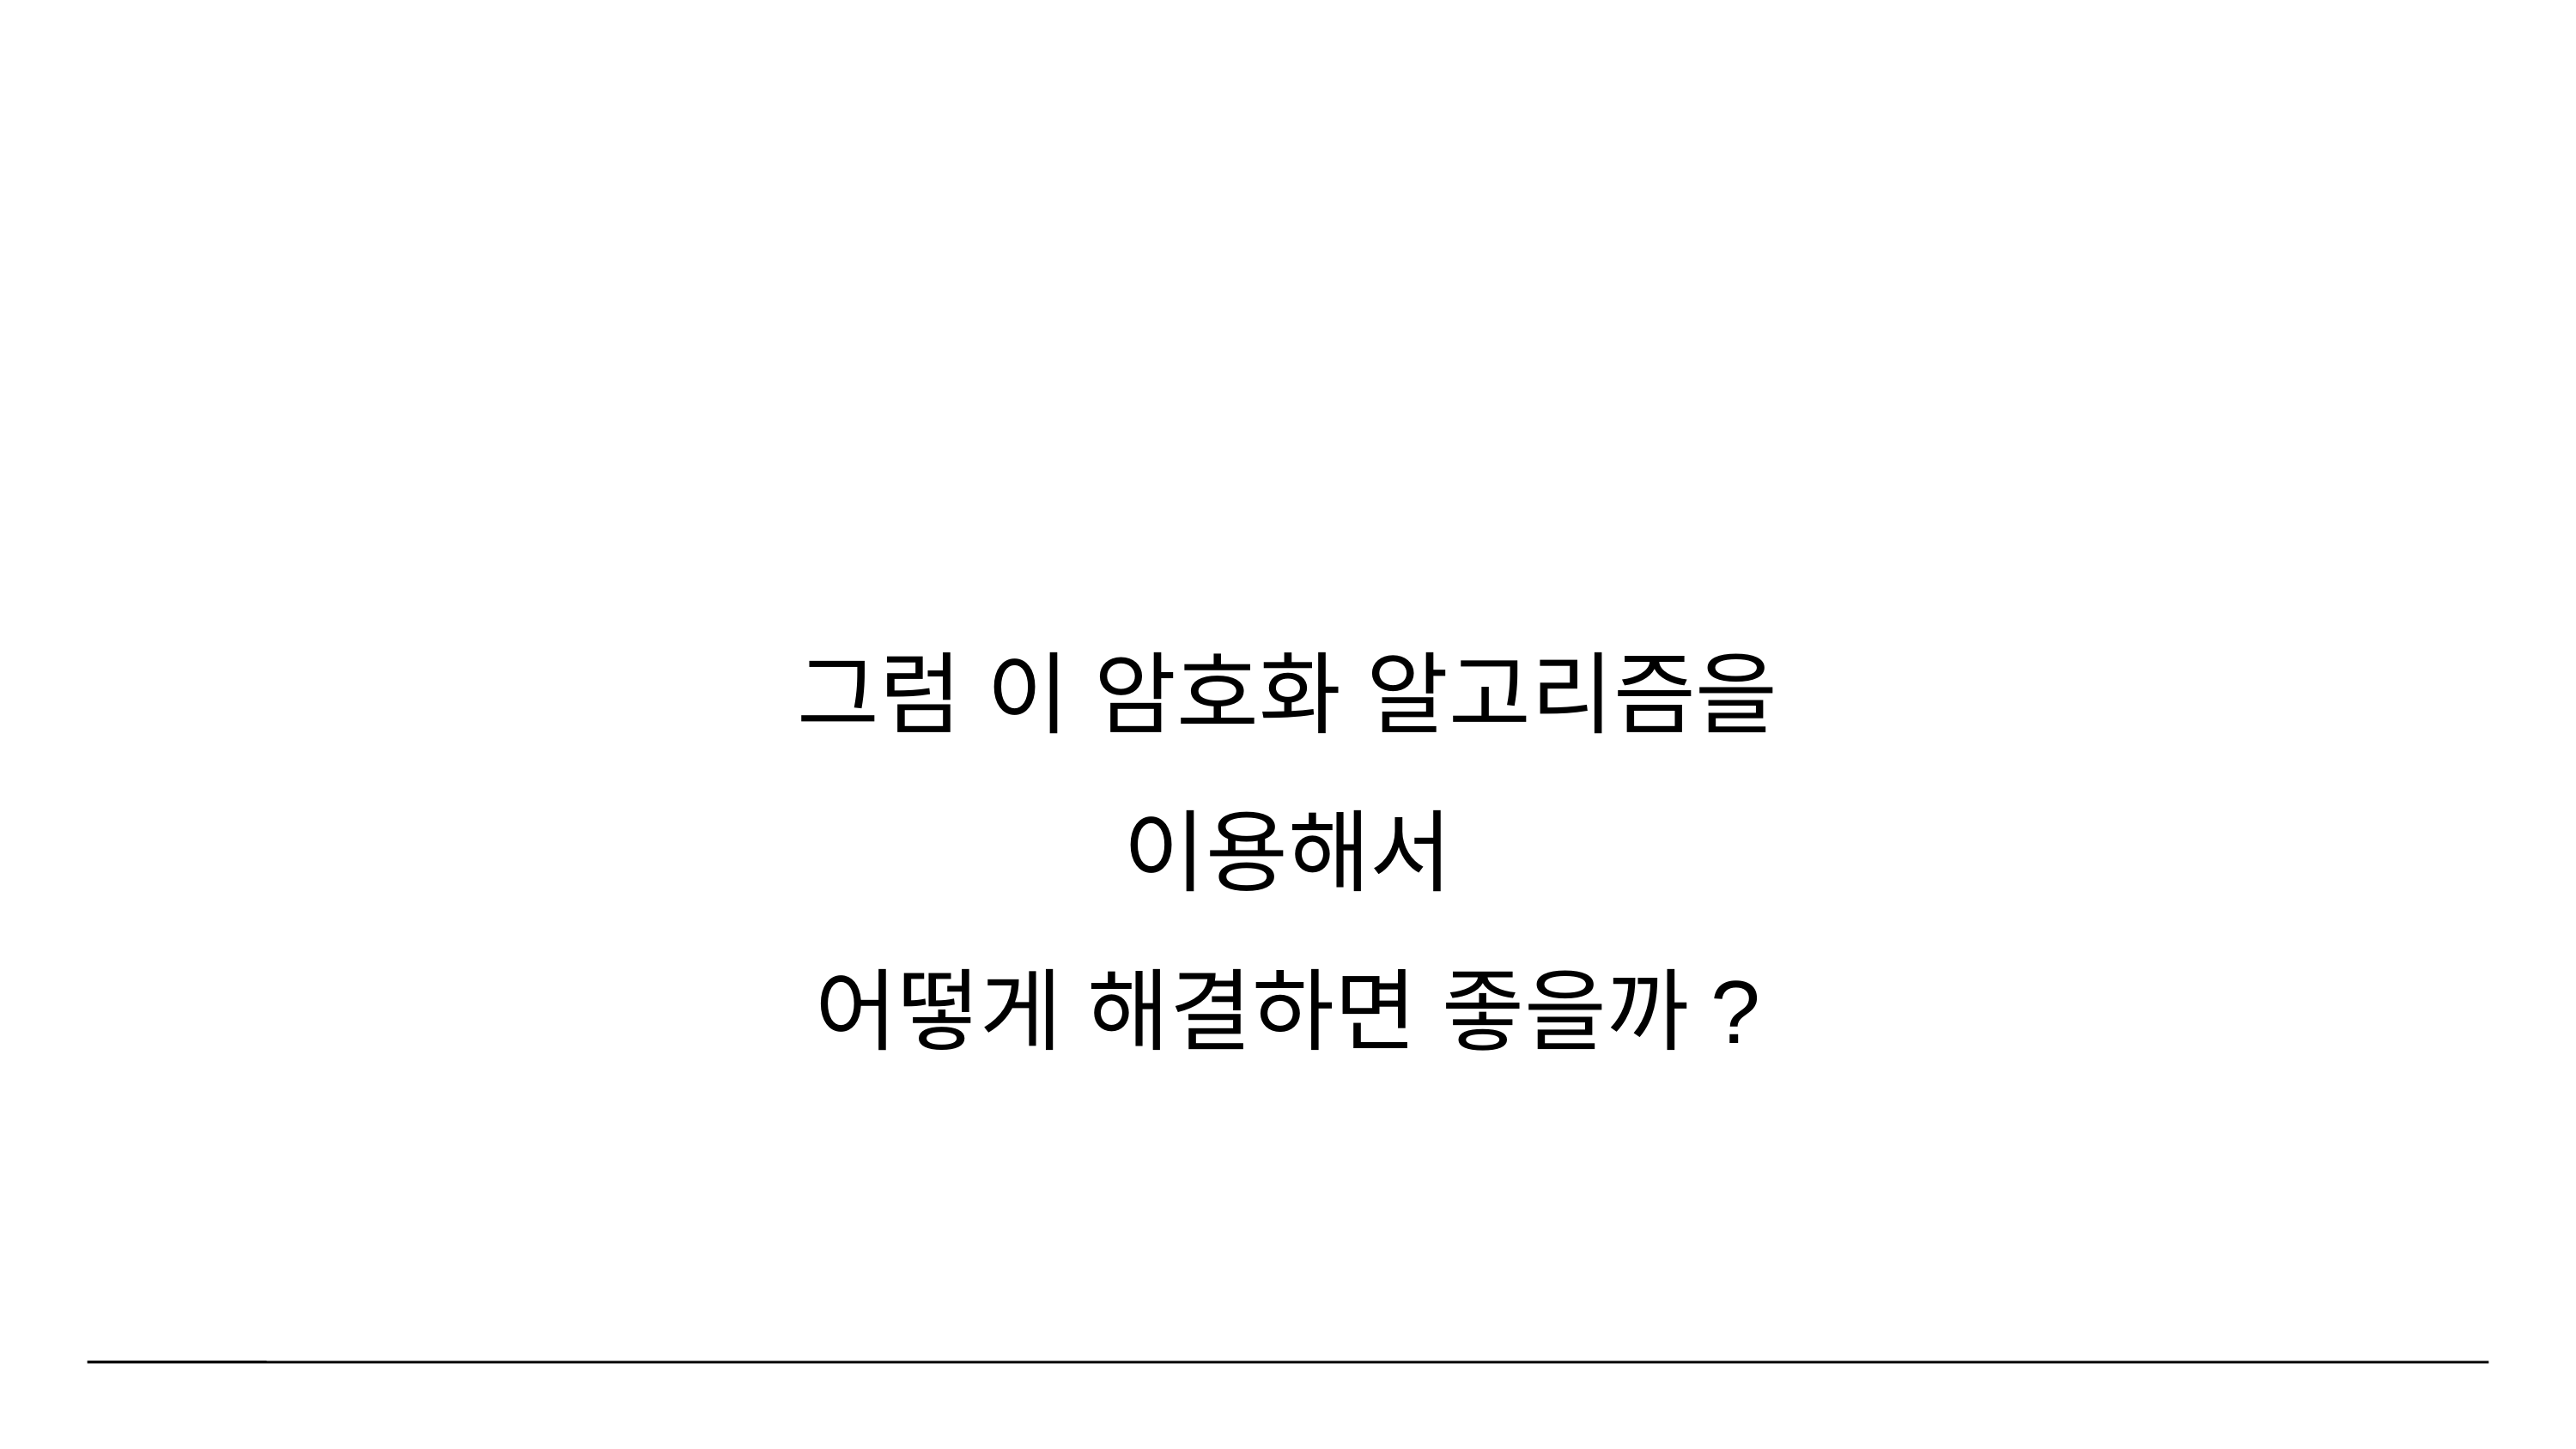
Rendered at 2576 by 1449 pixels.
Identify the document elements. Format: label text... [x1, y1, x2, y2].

text_box 그럼 이 암호화 알고리즘을 이용해서 어떻게 해결하면 좋을까? [730, 586, 1846, 1061]
